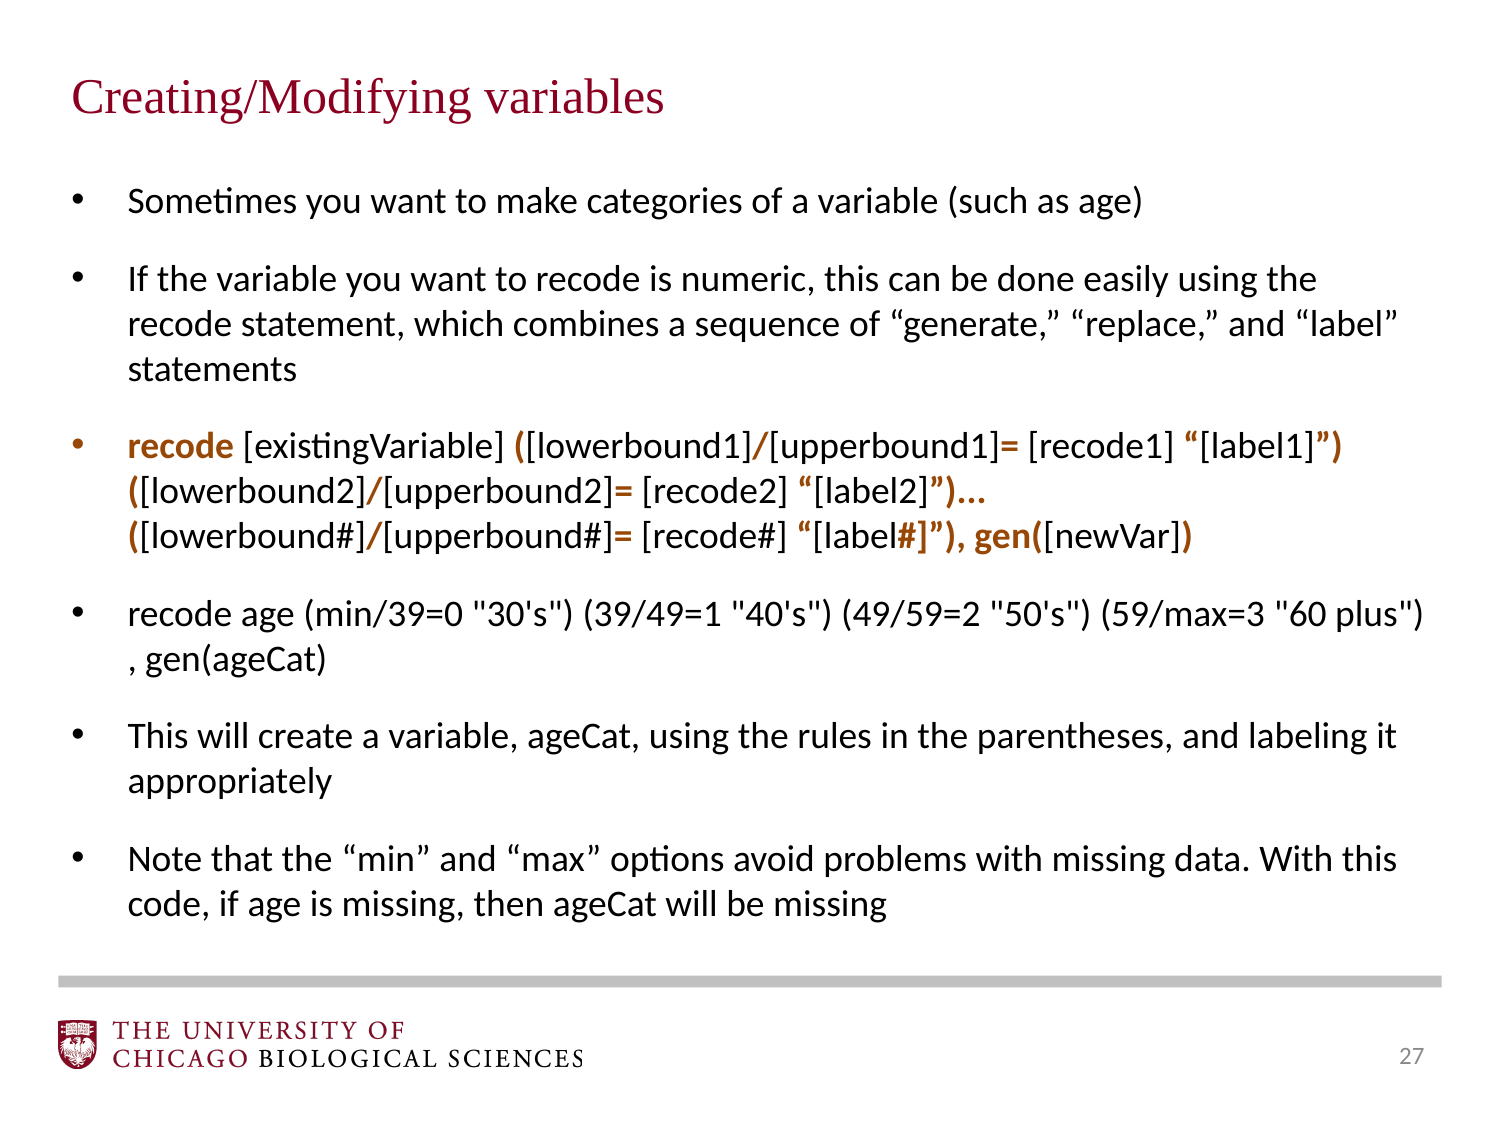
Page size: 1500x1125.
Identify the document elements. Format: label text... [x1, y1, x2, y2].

slide_number ‹#› [1377, 1024, 1440, 1085]
picture [58, 1020, 582, 1069]
list Creating/Modifying variables [56, 56, 1201, 148]
list Sometimes you want to make categories of a variable (such as age) If the variable you want to recode is numeric, this can be done easily using the recode statement, which combines a sequence of “generate,” “replace,” and “label” statements recode [existingVariable] ([lowerbound1]/[upperbound1]= [recode1] “[label1]”) ([lowerbound2]/[upperbound2]= [recode2] “[label2]”)... ([lowerbound#]/[upperbound#]= [recode#] “[label#]”), gen([newVar]) recode age (min/39=0 "30's") (39/49=1 "40's") (49/59=2 "50's") (59/max=3 "60 plus") , gen(ageCat) This will create a variable, ageCat, using the rules in the parentheses, and labeling it appropriately Note that the “min” and “max” options avoid problems with missing data. With this code, if age is missing, then ageCat will be missing [56, 168, 1442, 953]
